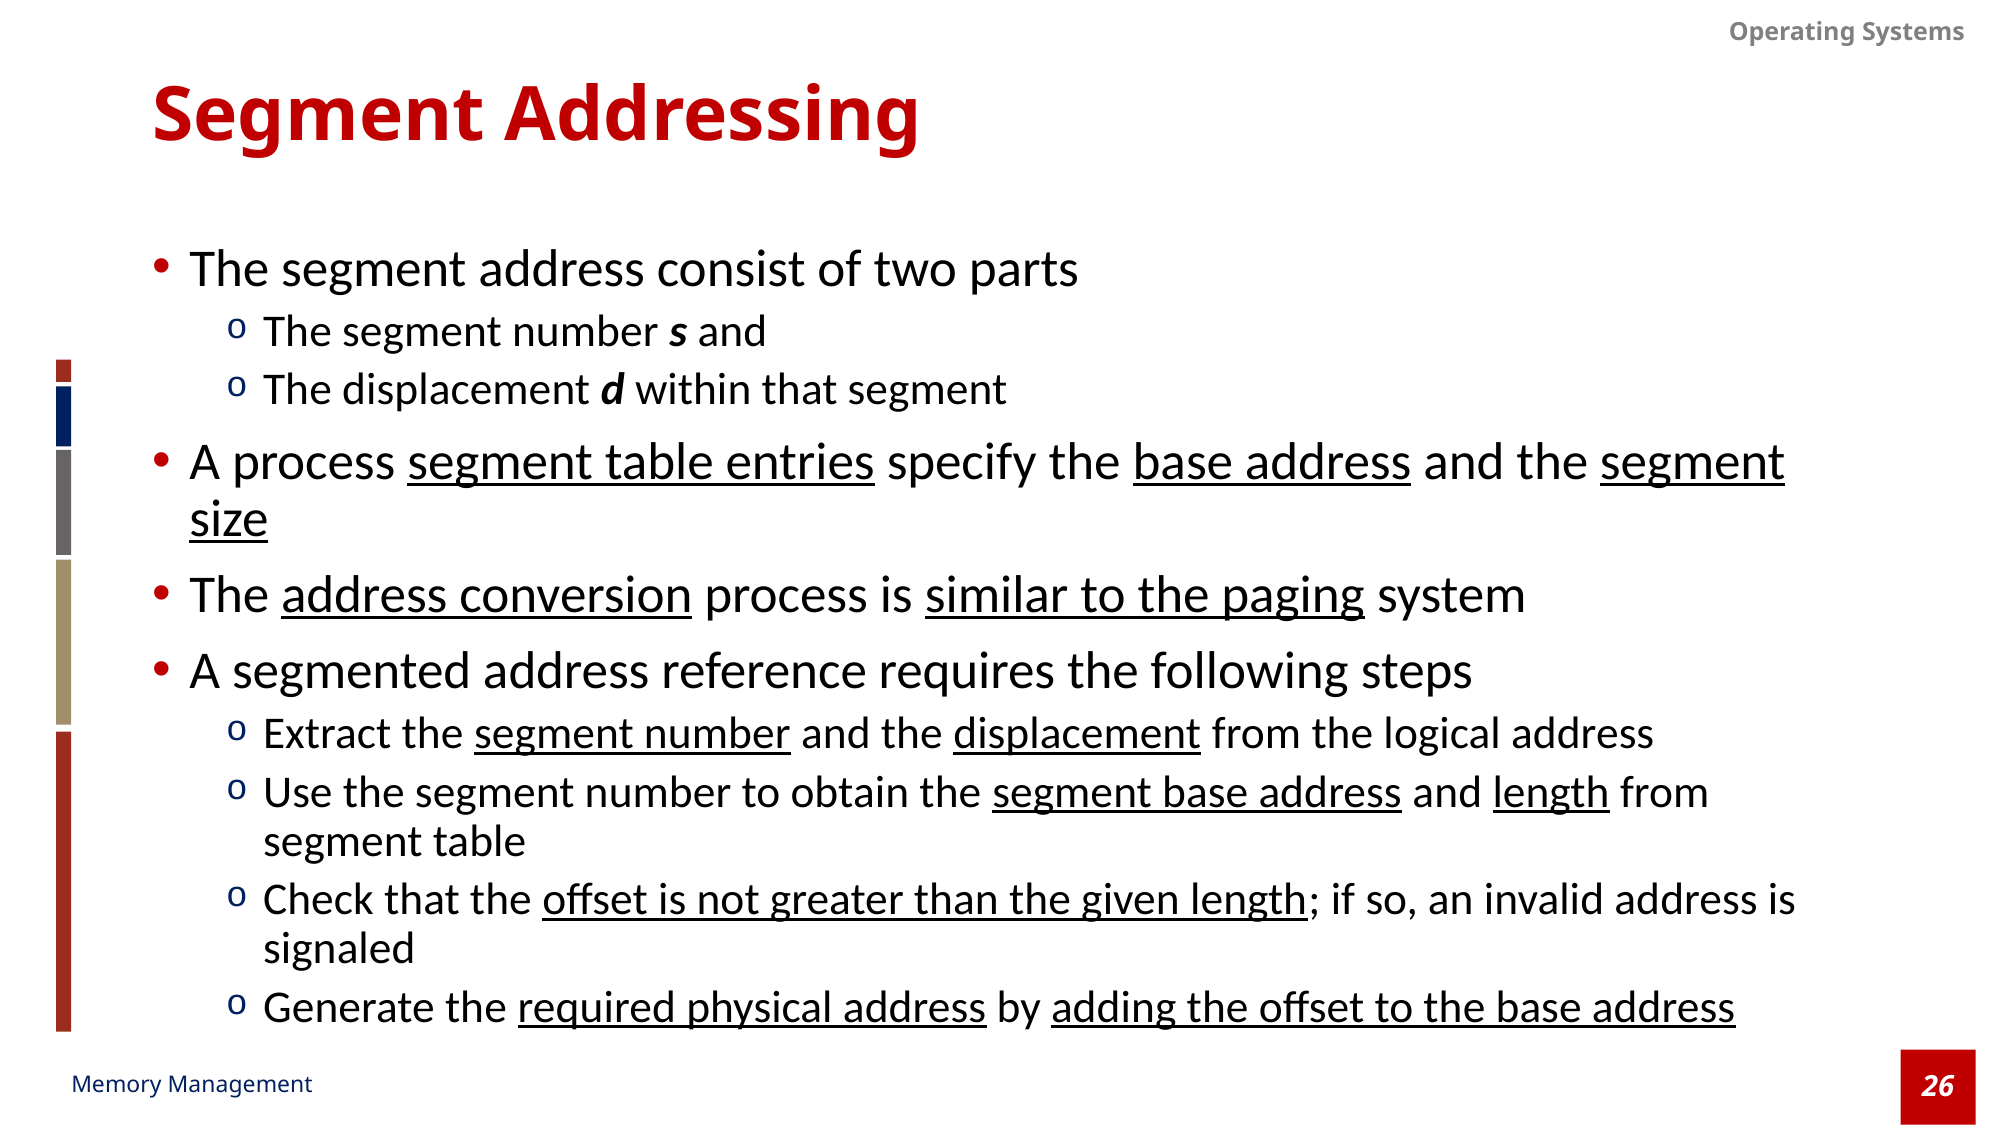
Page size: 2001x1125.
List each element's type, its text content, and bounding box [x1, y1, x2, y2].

title Segment Addressing [137, 7, 1863, 226]
list The segment address consist of two parts The segment number s and The displacement d within that segment A process segment table entries specify the base address and the segment size The address conversion process is similar to the paging system A segmented address reference requires the following steps Extract the segment number and the displacement from the logical address Use the segment number to obtain the segment base address and length from segment table Check that the offset is not greater than the given length; if so, an invalid address is signaled Generate the required physical address by adding the offset to the base address [137, 232, 1863, 1043]
